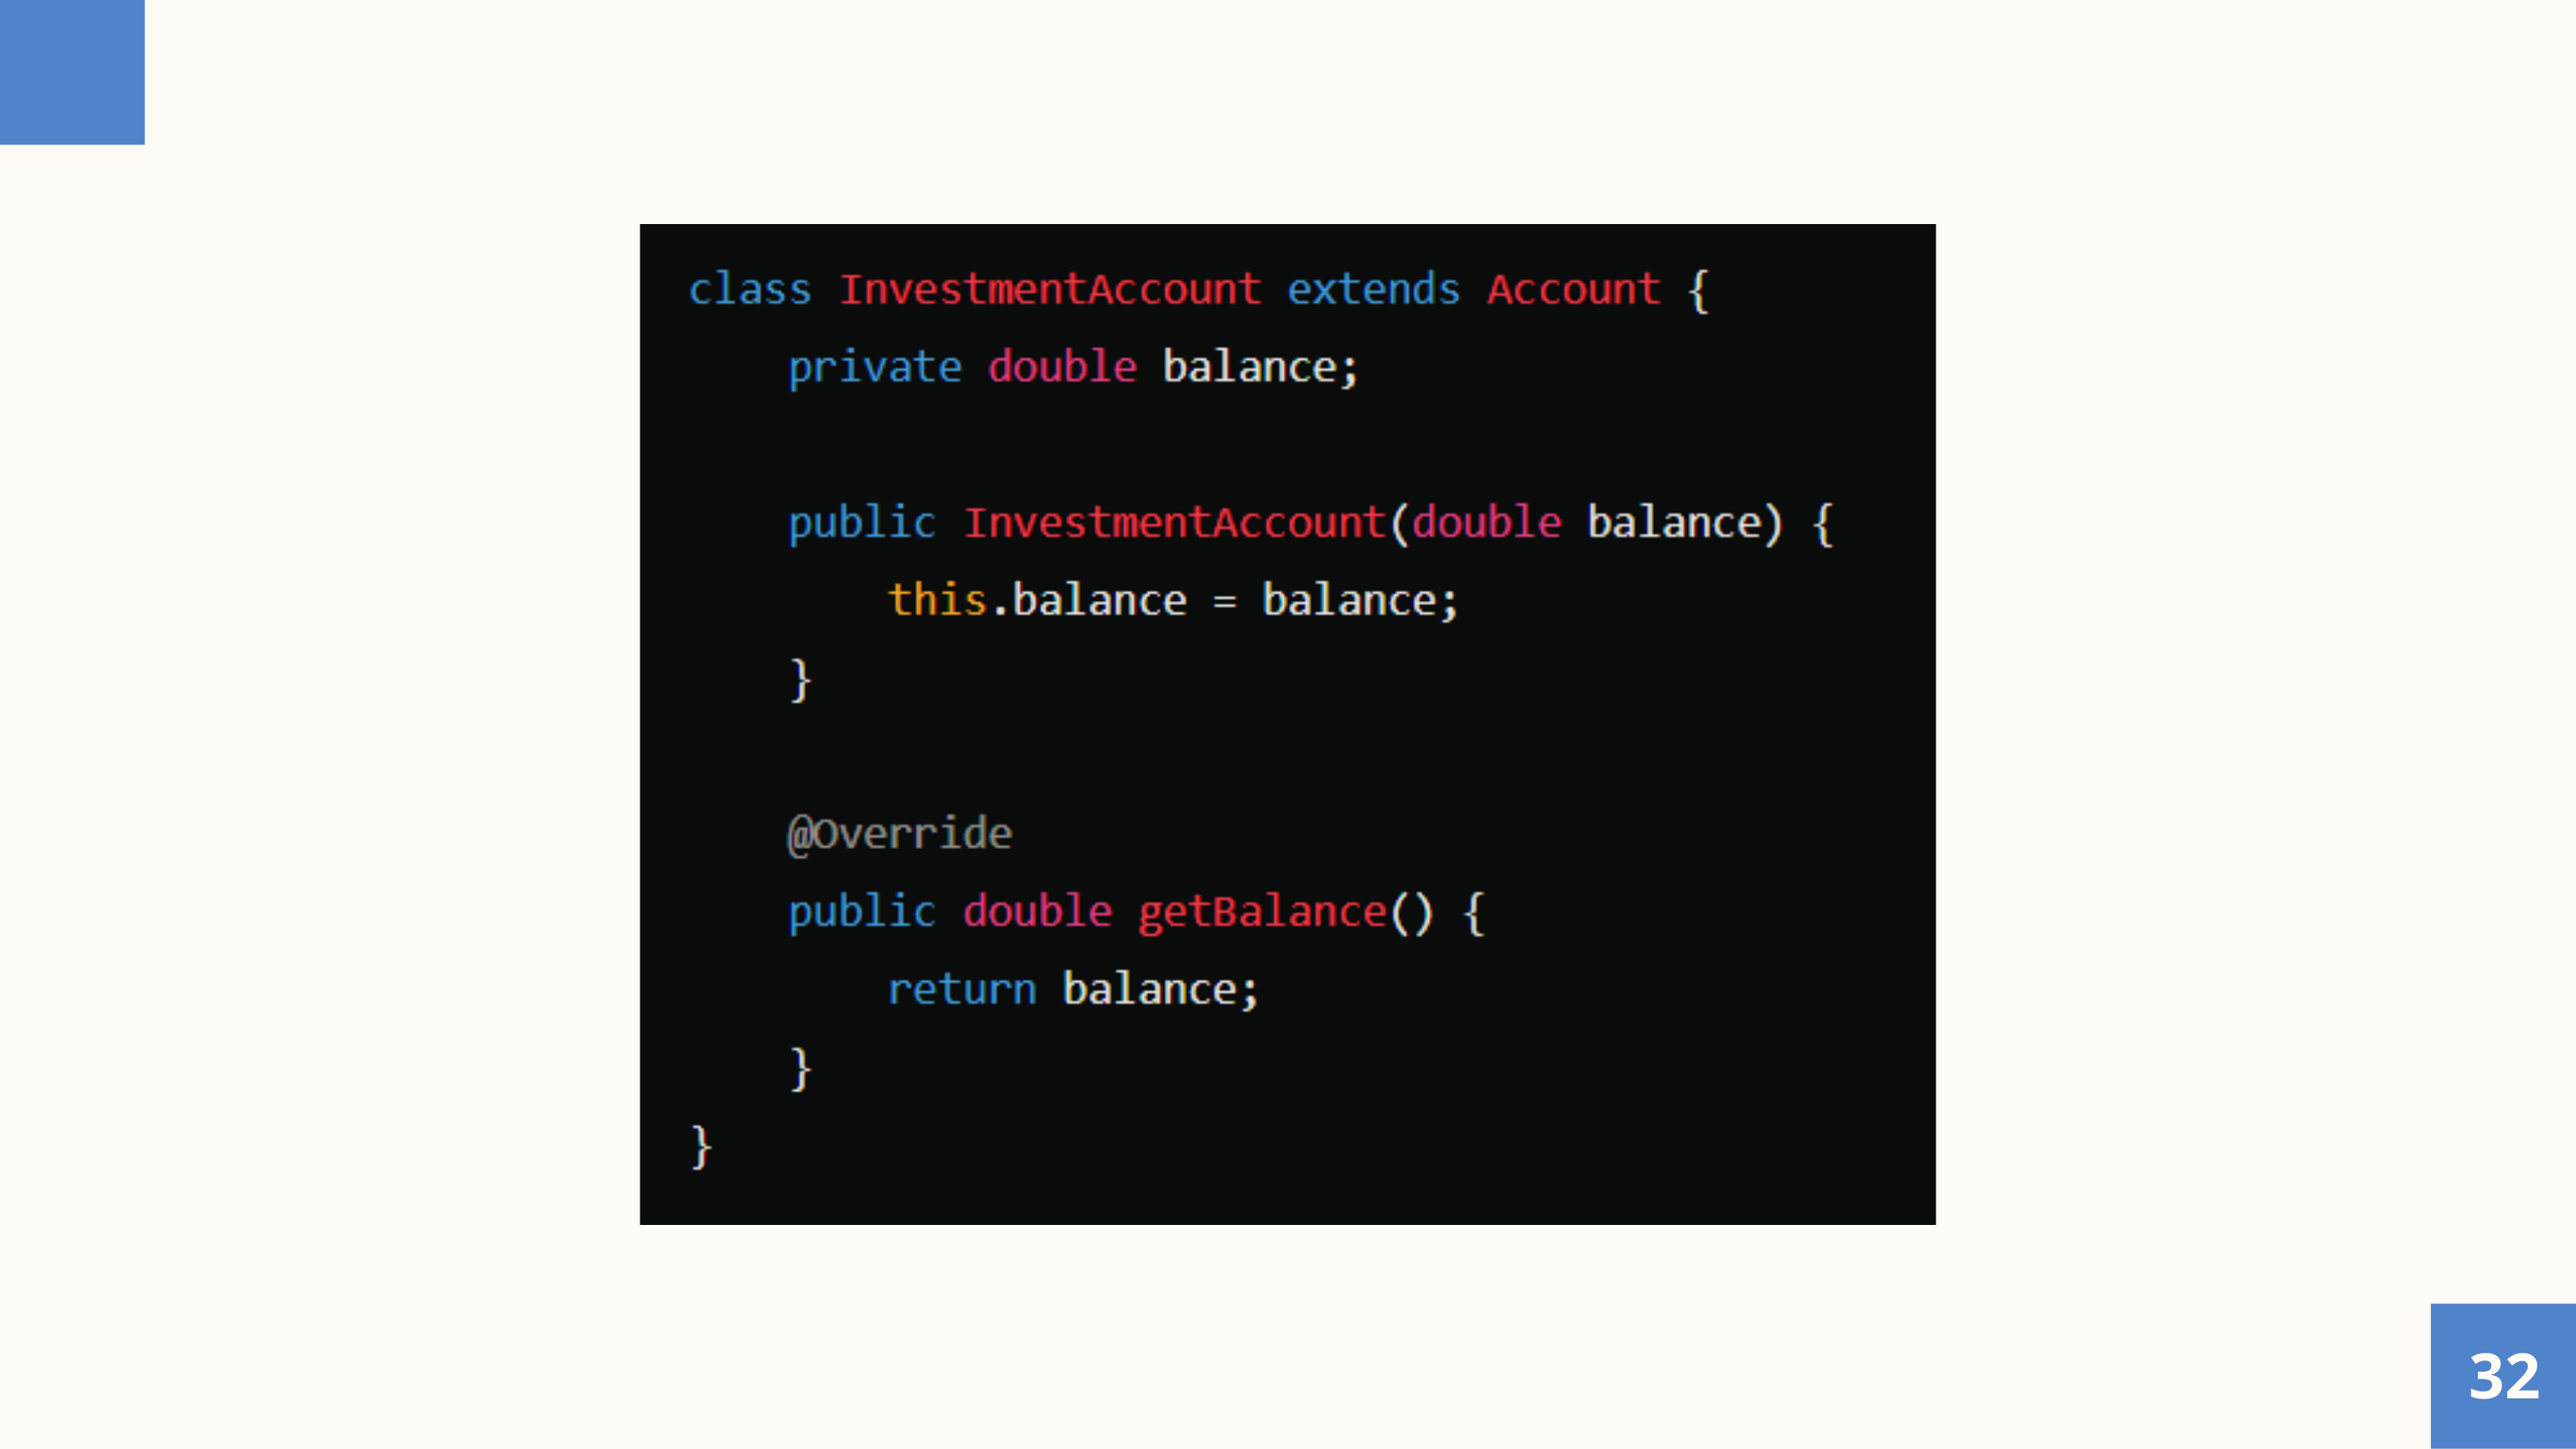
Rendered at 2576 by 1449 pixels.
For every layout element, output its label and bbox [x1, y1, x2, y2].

text_box [640, 224, 1936, 1225]
text_box [2430, 1303, 2576, 1449]
text_box [0, 0, 145, 145]
